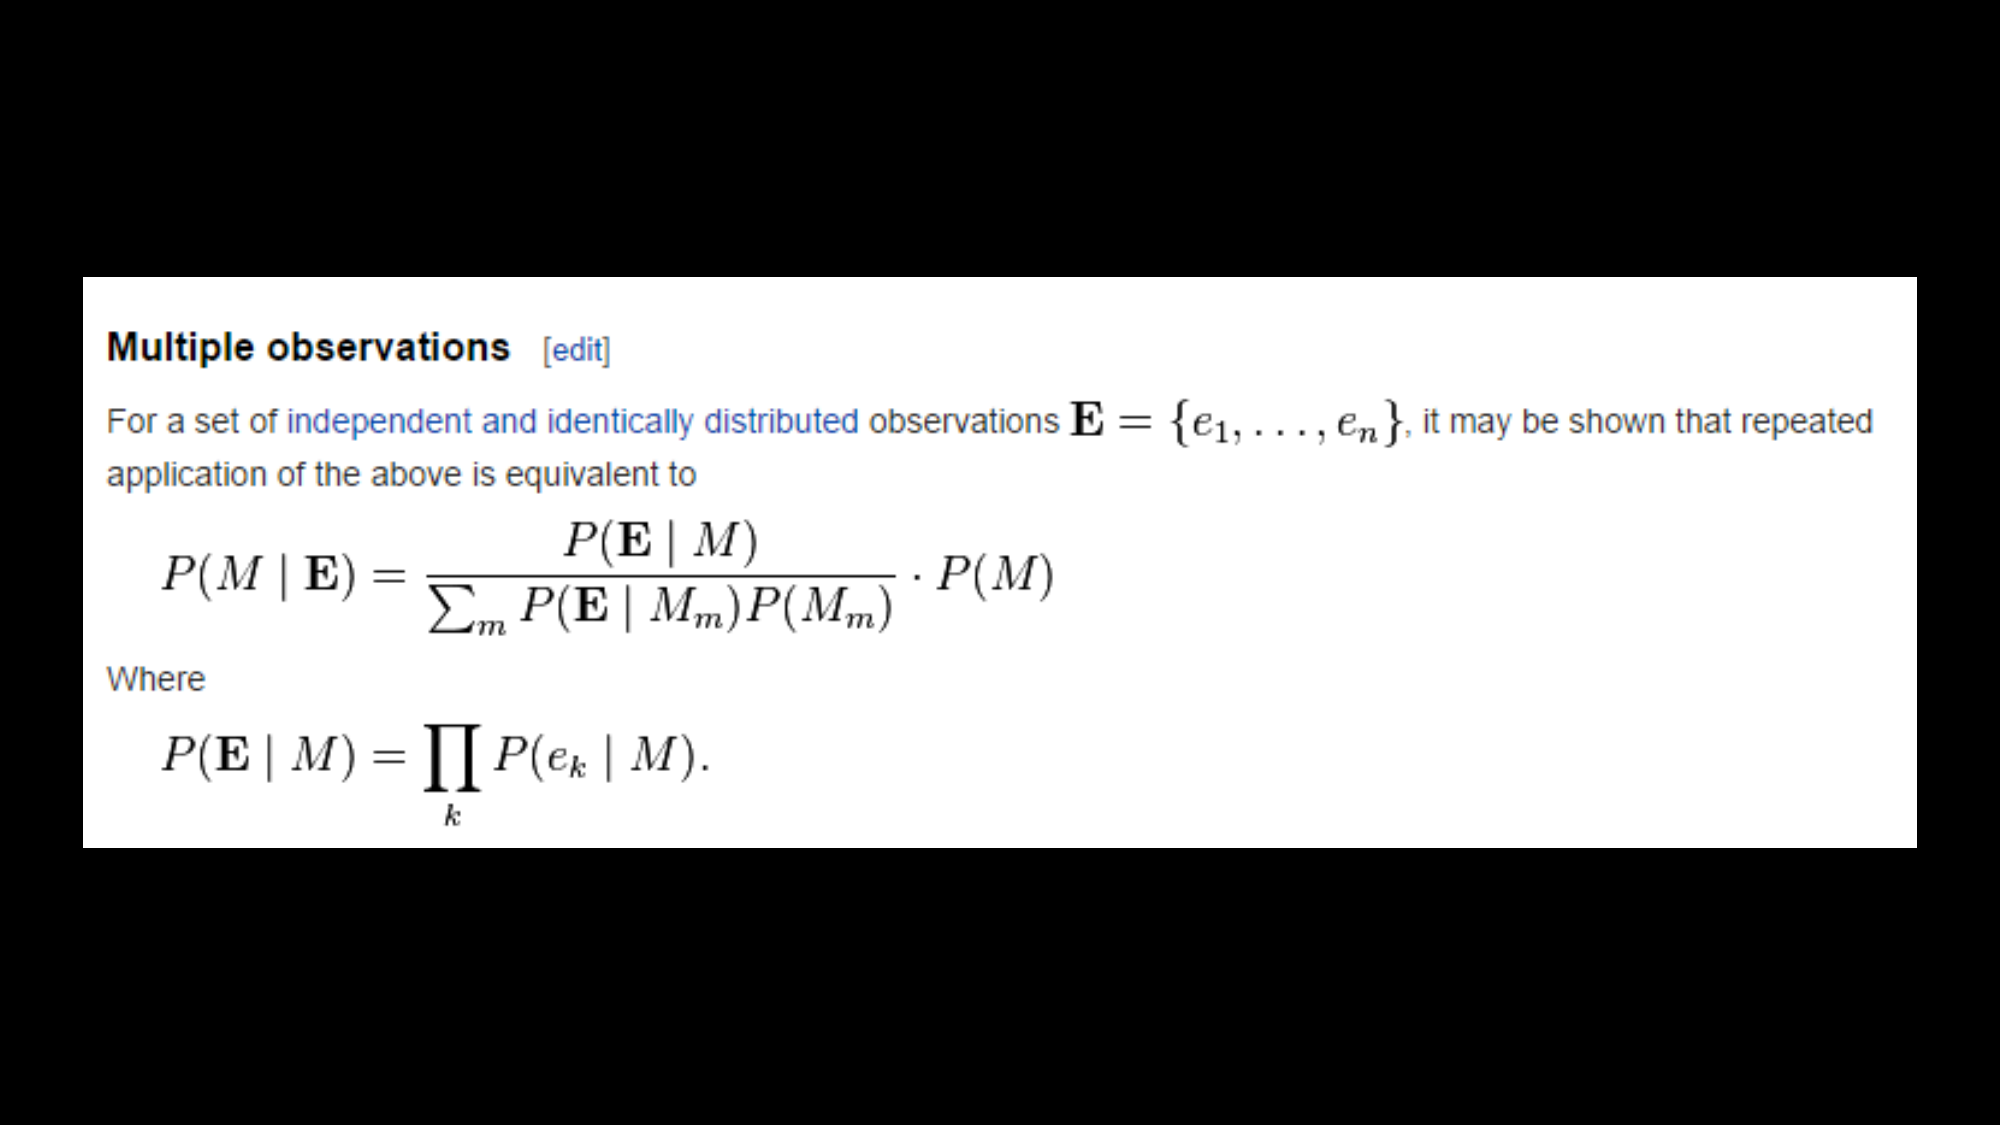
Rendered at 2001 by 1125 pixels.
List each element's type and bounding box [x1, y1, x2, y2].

picture [83, 277, 1917, 848]
